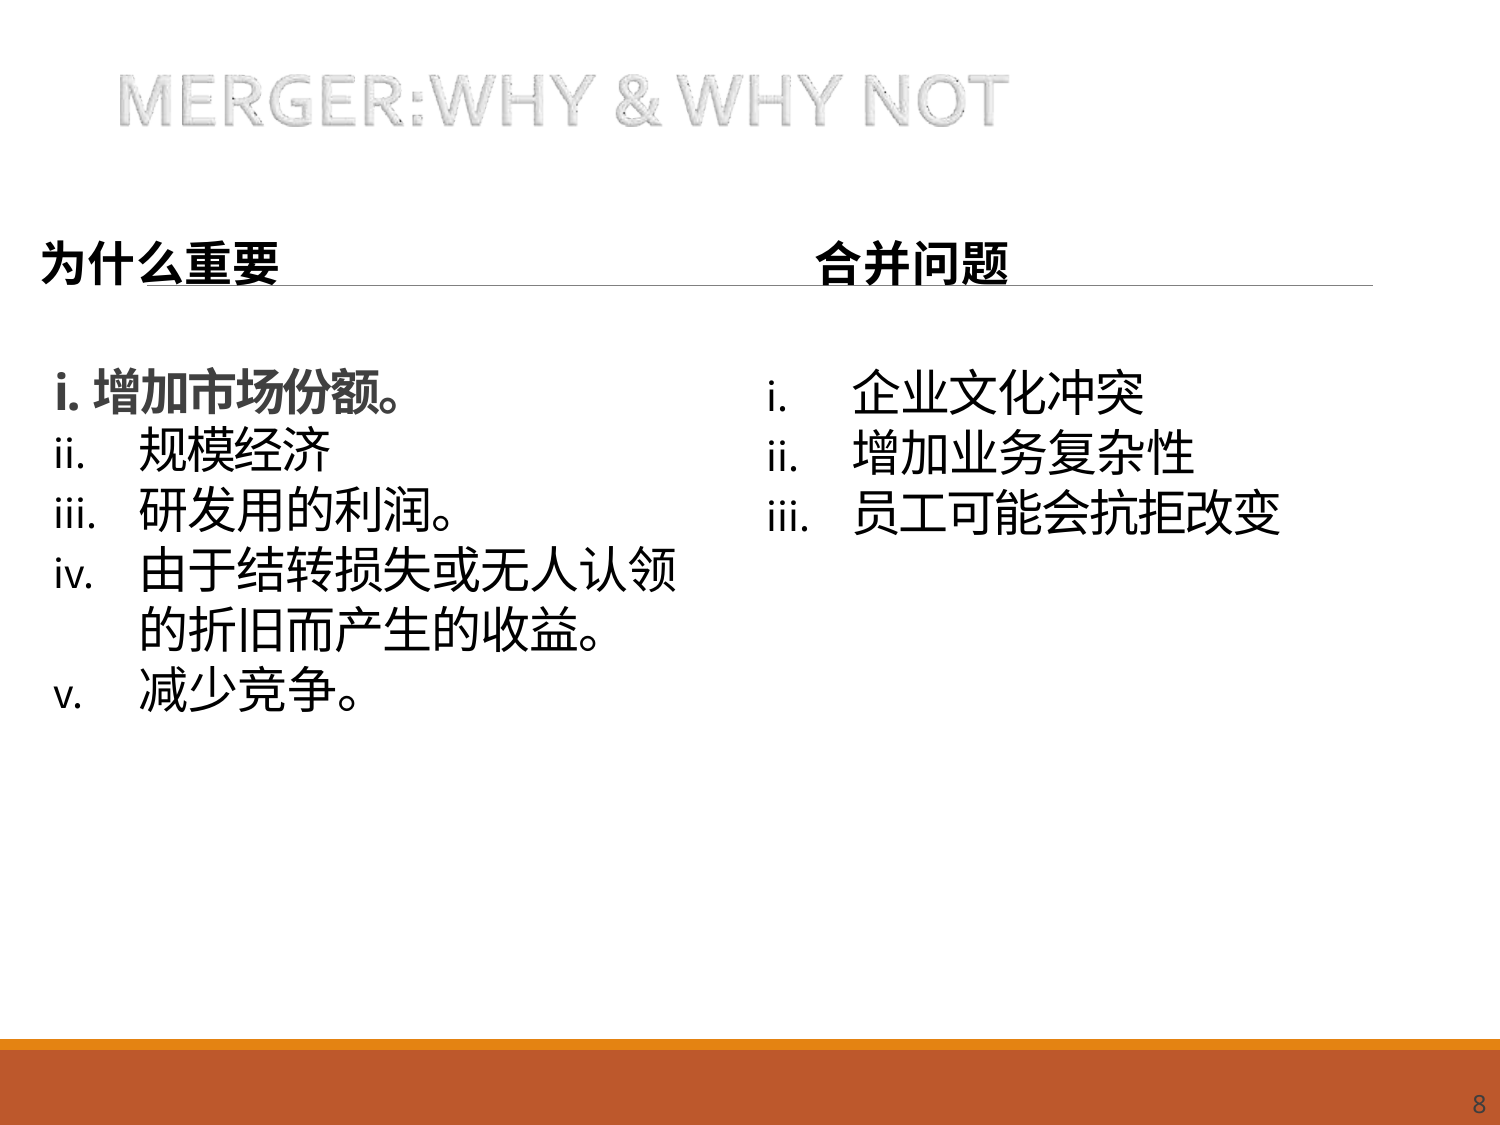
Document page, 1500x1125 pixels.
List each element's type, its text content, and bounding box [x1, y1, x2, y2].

text_box 8 [1470, 1086, 1488, 1119]
text_box 为什么重要 [37, 231, 51, 292]
text_box 合并问题 [812, 231, 1355, 292]
text_box [120, 74, 1010, 127]
text_box 规模经济 研发用的利润。 由于结转损失或无人认领的折旧而产生的收益。 减少竞争。 [51, 416, 691, 719]
title i.增加市场份额。 [51, 230, 613, 416]
text_box 企业文化冲突 增加业务复杂性 员工可能会抗拒改变 [764, 359, 1486, 542]
